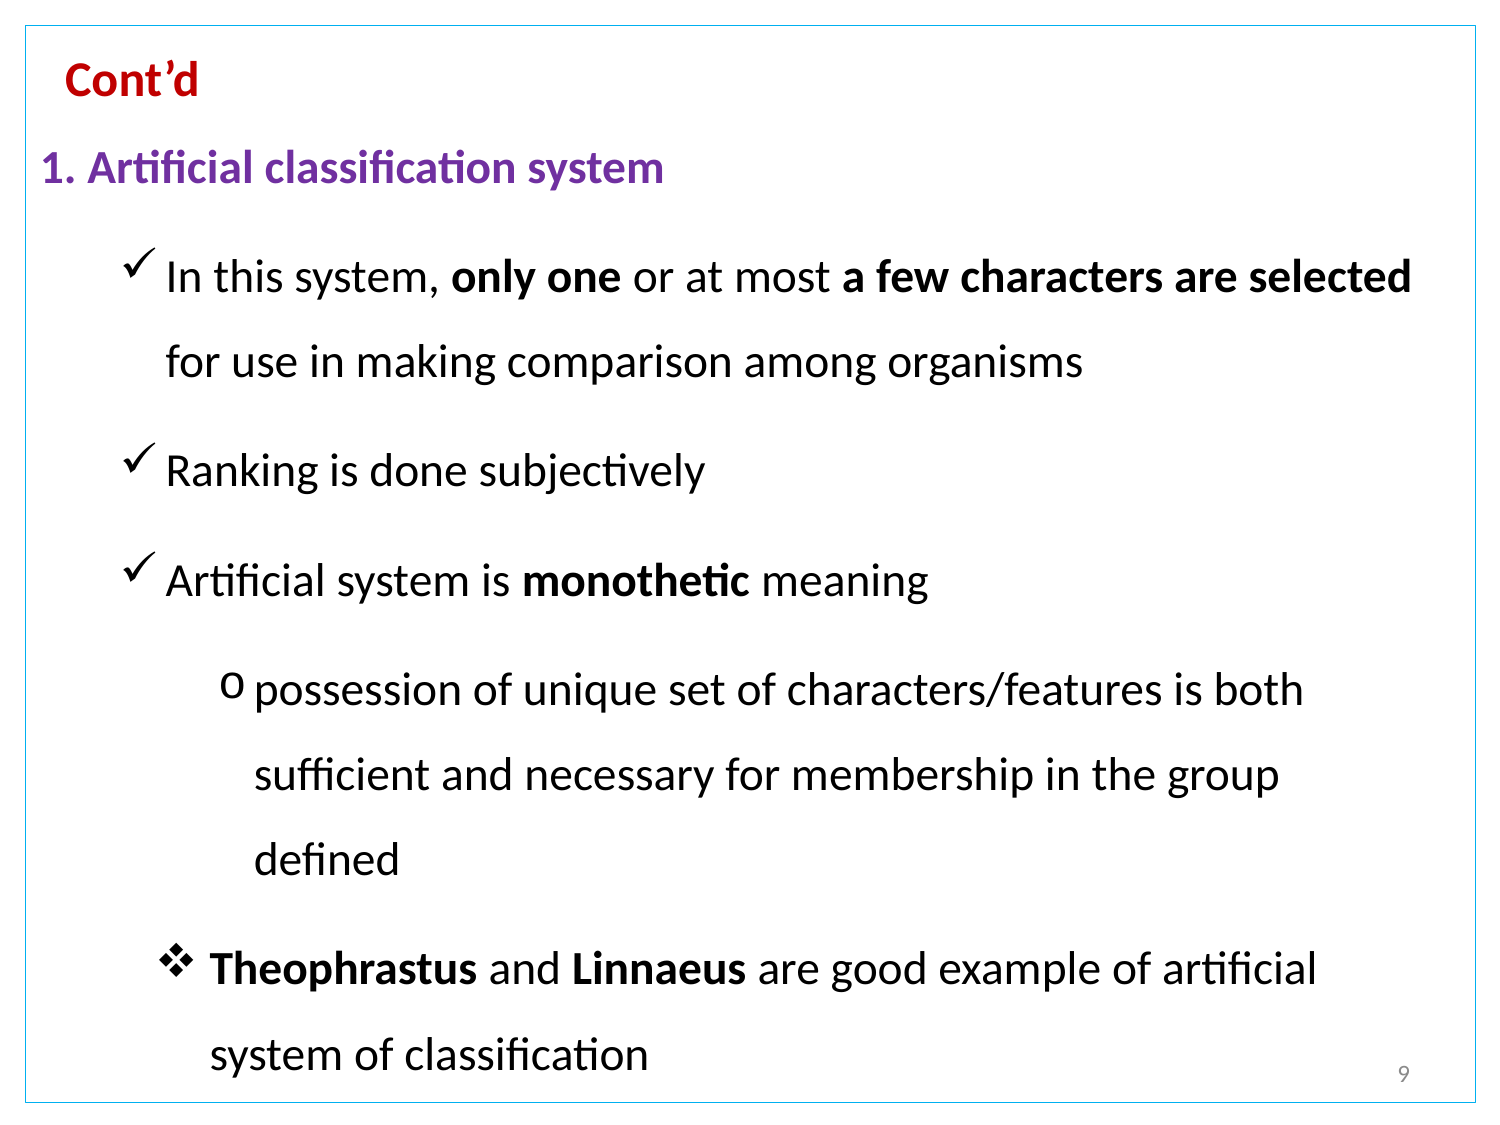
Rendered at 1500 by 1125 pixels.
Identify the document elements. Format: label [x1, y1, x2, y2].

text_box [23, 23, 1477, 1105]
